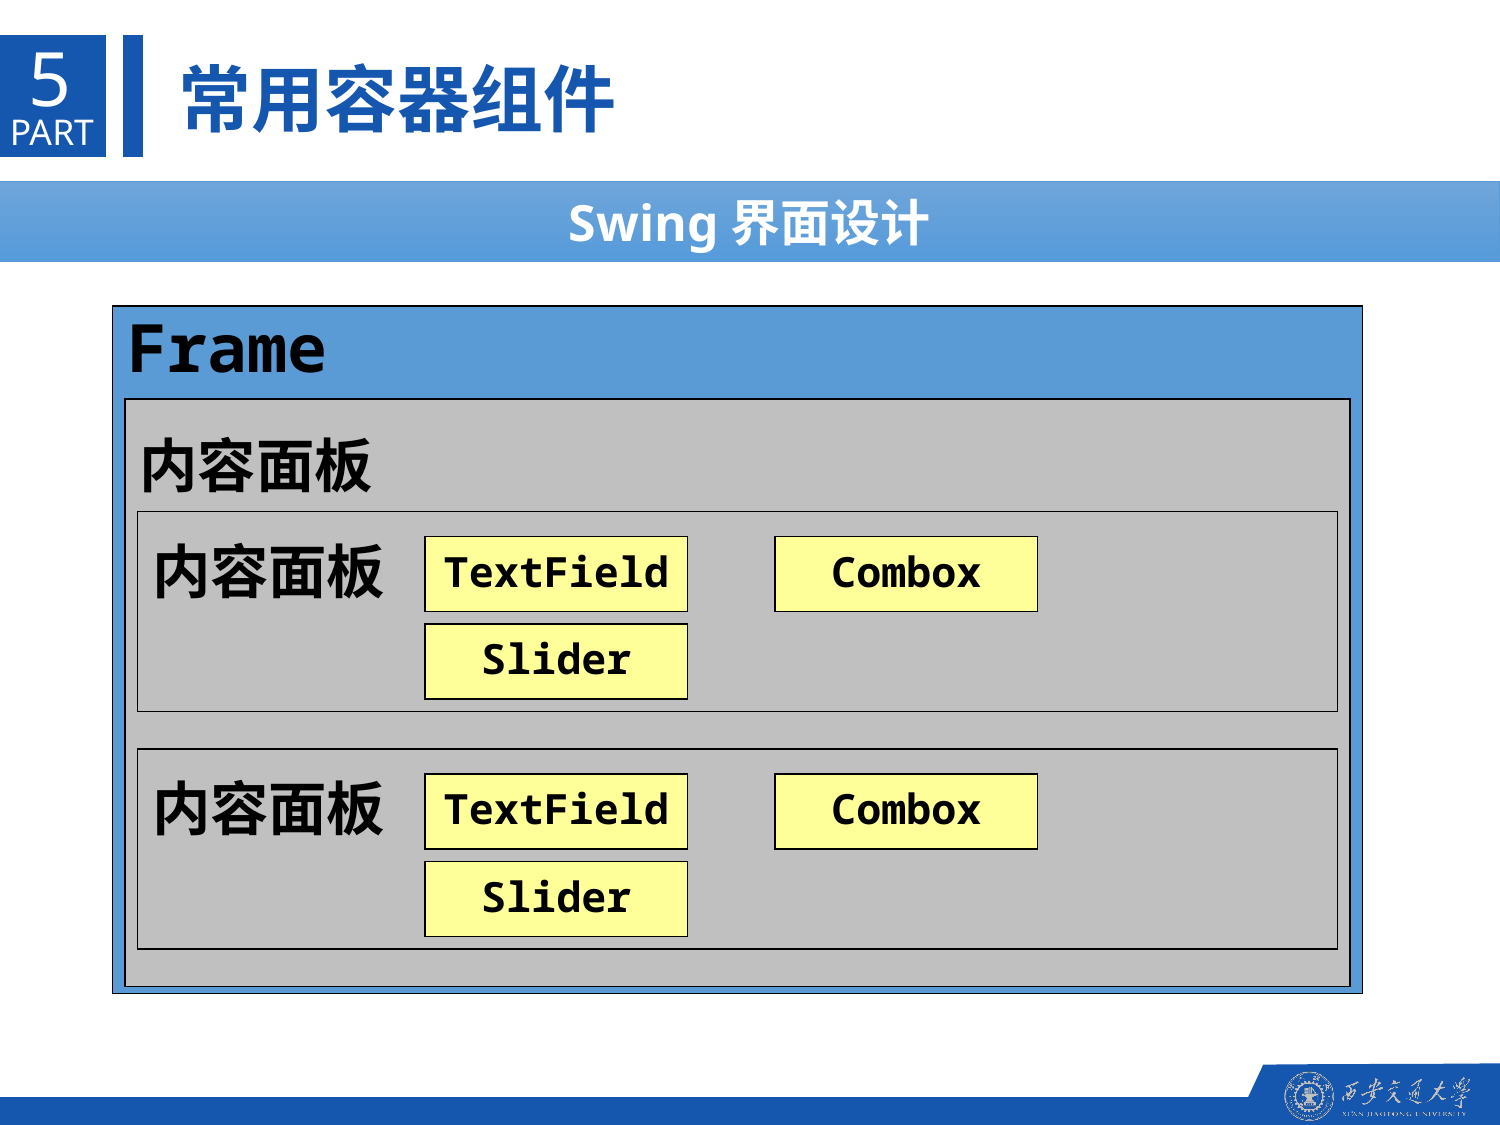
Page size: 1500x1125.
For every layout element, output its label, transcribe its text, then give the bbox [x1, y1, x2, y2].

text_box 内容面板 [125, 398, 1350, 987]
text_box Frame [112, 305, 1363, 994]
text_box Slider [425, 623, 688, 699]
text_box 5 [14, 23, 87, 129]
text_box 内容面板 [137, 748, 1338, 949]
text_box TextField [425, 536, 688, 612]
text_box Combox [774, 536, 1038, 612]
text_box Combox [774, 773, 1038, 849]
text_box TextField [425, 773, 688, 849]
text_box 常用容器组件 [164, 45, 632, 149]
text_box 内容面板 [137, 511, 1338, 712]
text_box PART [9, 109, 95, 153]
text_box Swing界面设计 [0, 181, 1500, 262]
text_box Slider [425, 861, 688, 937]
